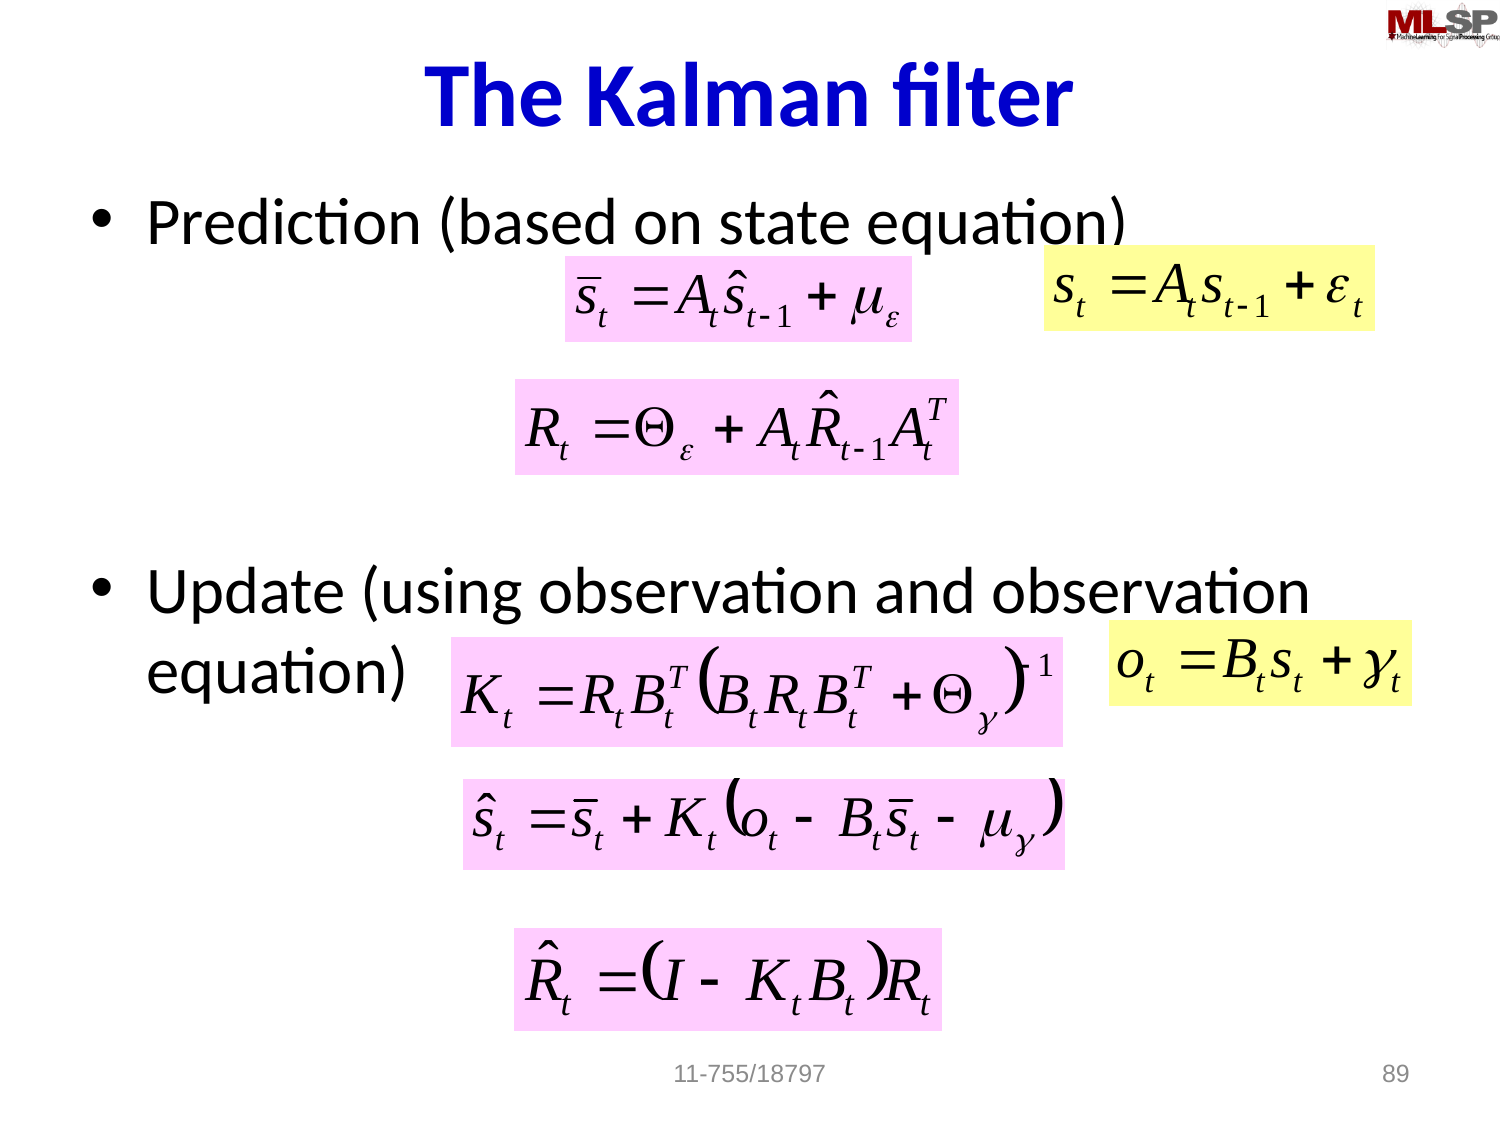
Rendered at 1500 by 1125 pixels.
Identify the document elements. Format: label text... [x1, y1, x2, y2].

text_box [565, 255, 913, 343]
slide_number 89 [1074, 1042, 1425, 1103]
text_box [1108, 619, 1413, 707]
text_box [450, 636, 1064, 748]
title The Kalman filter [75, 0, 1425, 170]
footer 11-755/18797 [512, 1042, 988, 1103]
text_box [513, 928, 943, 1032]
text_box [514, 378, 959, 475]
picture [1425, 0, 1500, 50]
list Prediction (based on state equation) Update (using observation and observation equation) [75, 170, 1425, 971]
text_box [1043, 244, 1376, 332]
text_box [462, 778, 1066, 870]
